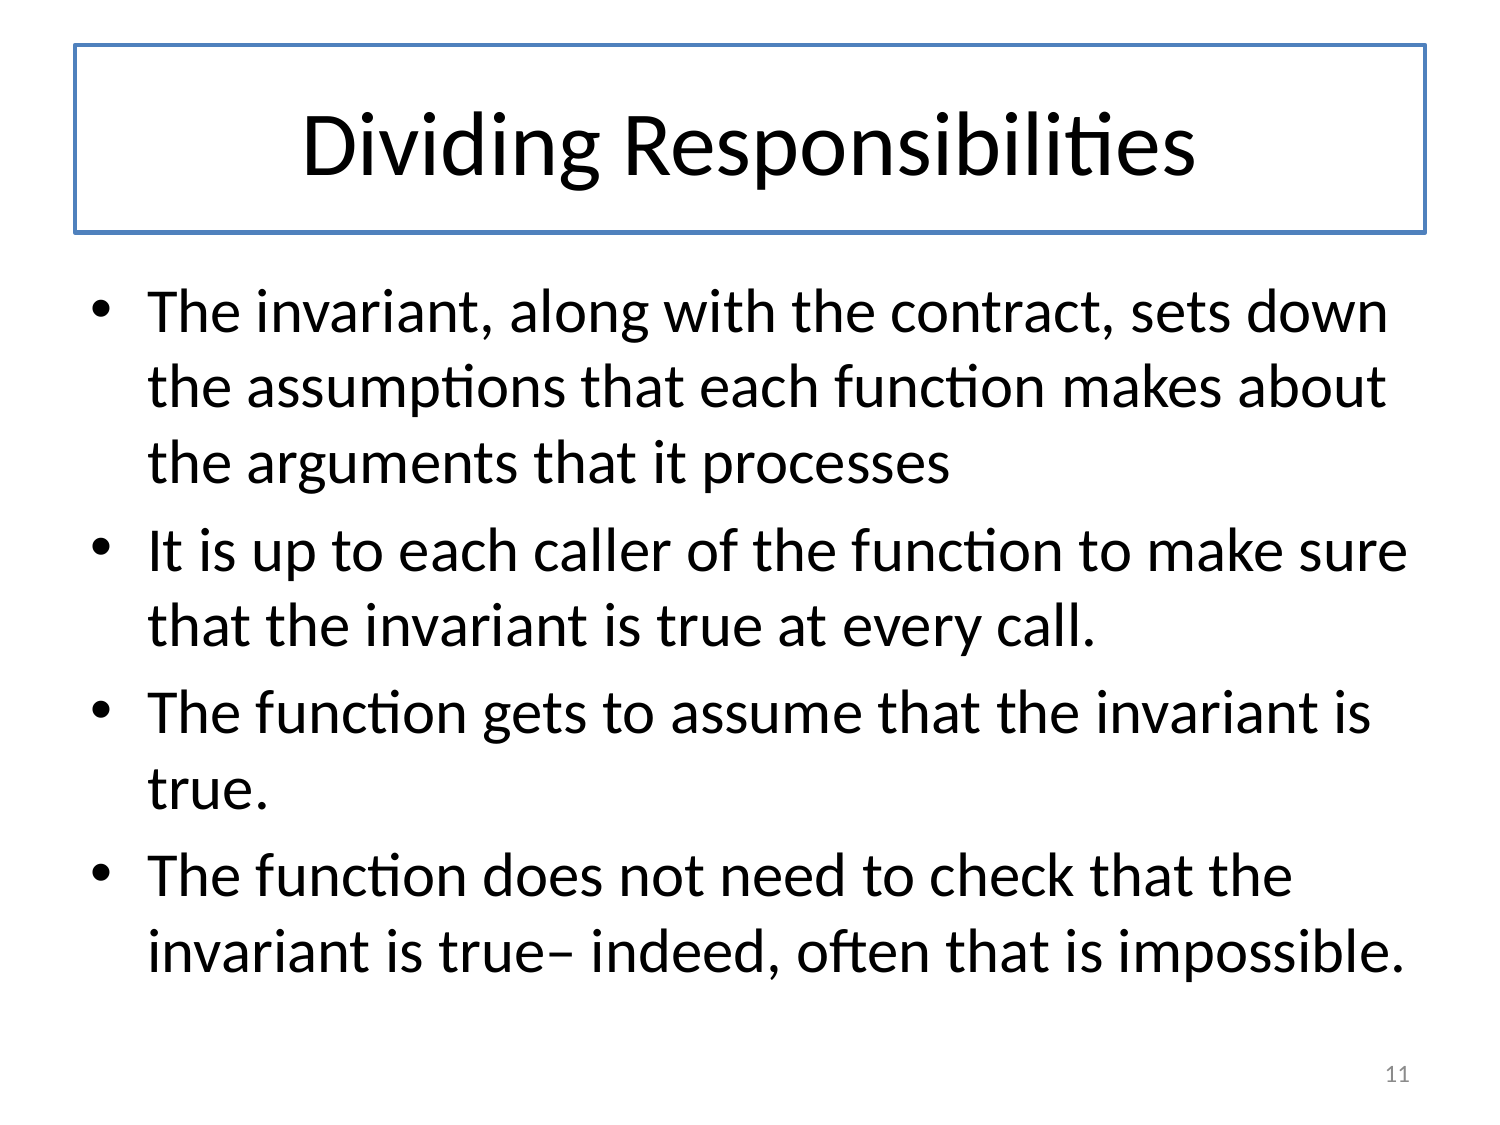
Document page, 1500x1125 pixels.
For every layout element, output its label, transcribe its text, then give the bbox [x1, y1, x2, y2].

slide_number 11 [1074, 1042, 1425, 1103]
list The invariant, along with the contract, sets down the assumptions that each function makes about the arguments that it processes It is up to each caller of the function to make sure that the invariant is true at every call. The function gets to assume that the invariant is true. The function does not need to check that the invariant is true– indeed, often that is impossible. [75, 262, 1425, 1005]
title Dividing Responsibilities [73, 43, 1427, 235]
